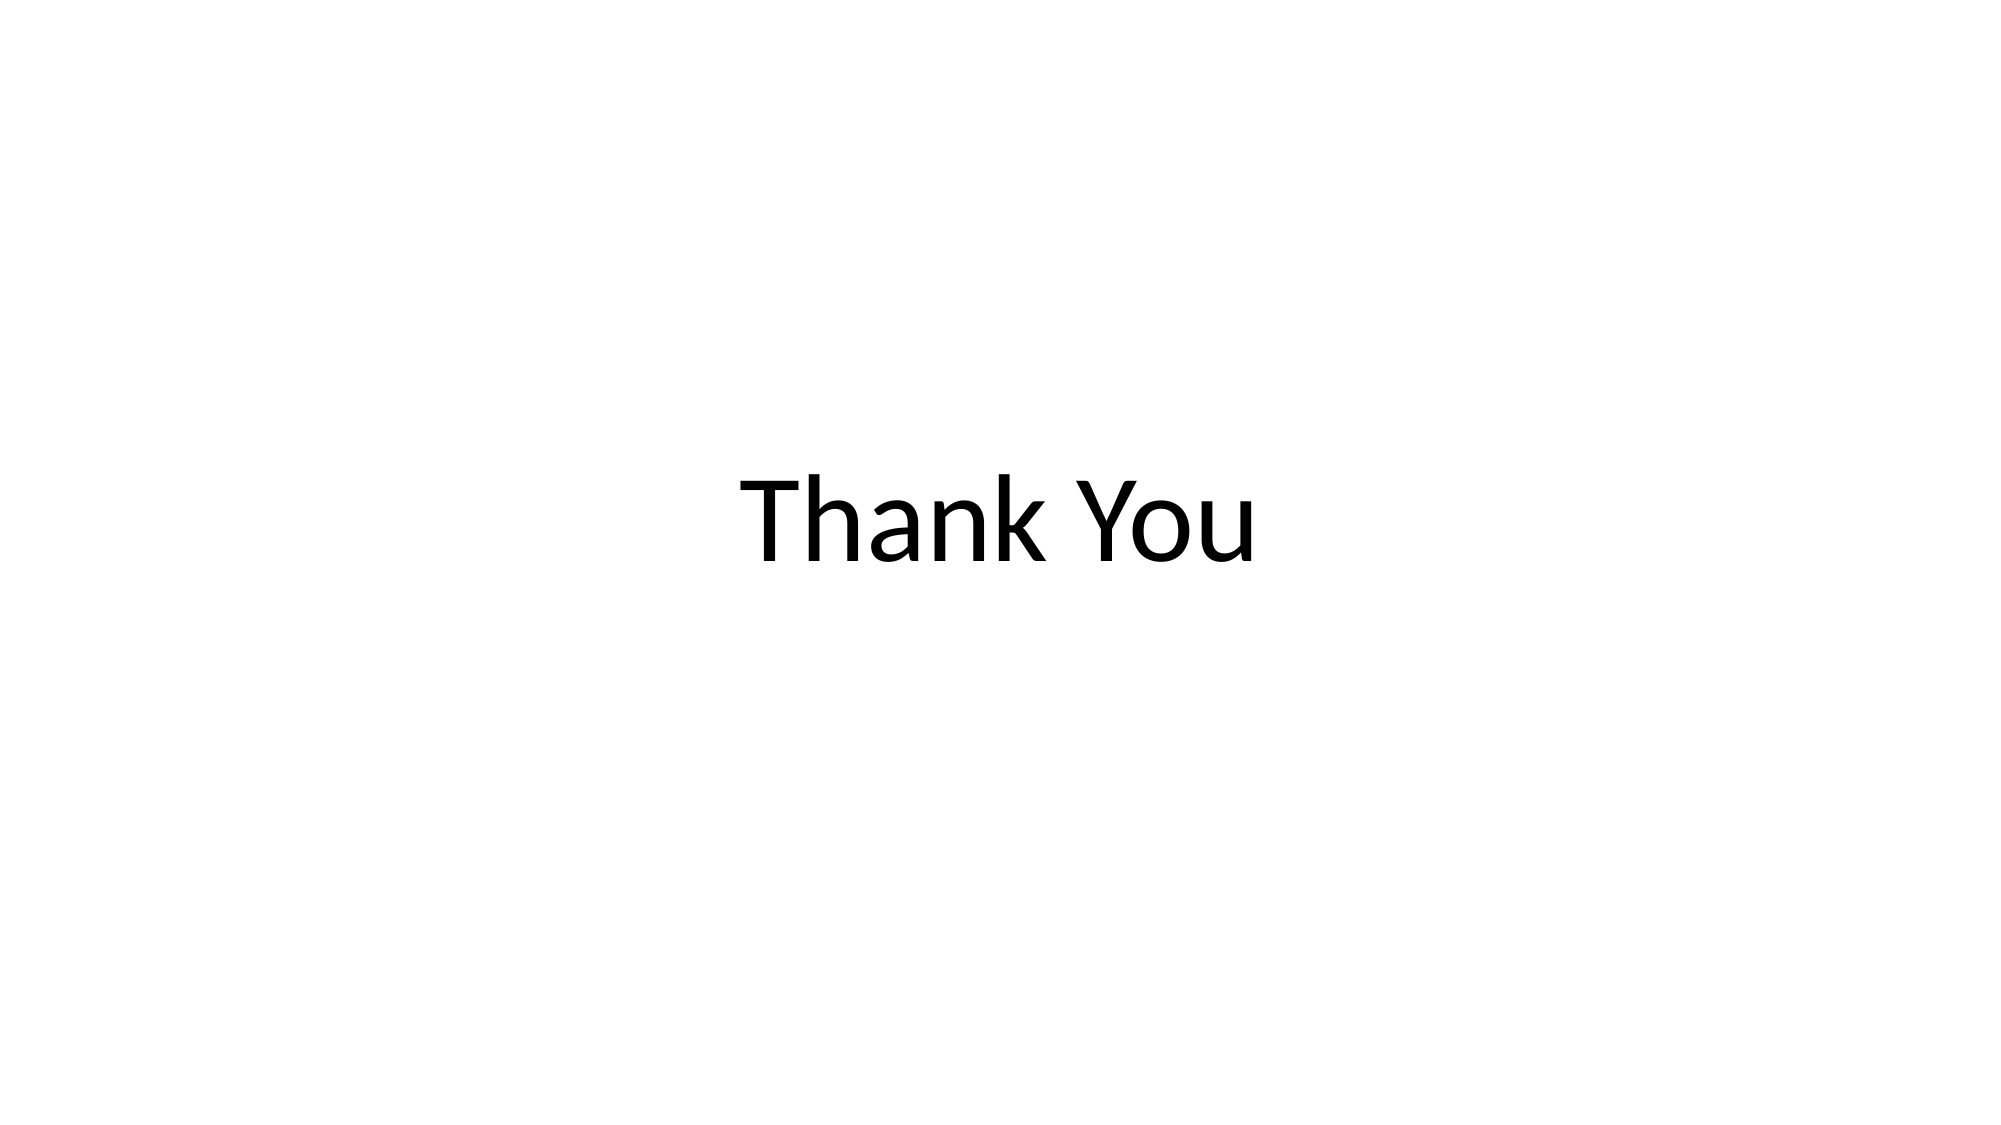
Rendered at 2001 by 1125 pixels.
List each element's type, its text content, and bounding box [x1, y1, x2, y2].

title Thank You [249, 204, 1750, 597]
